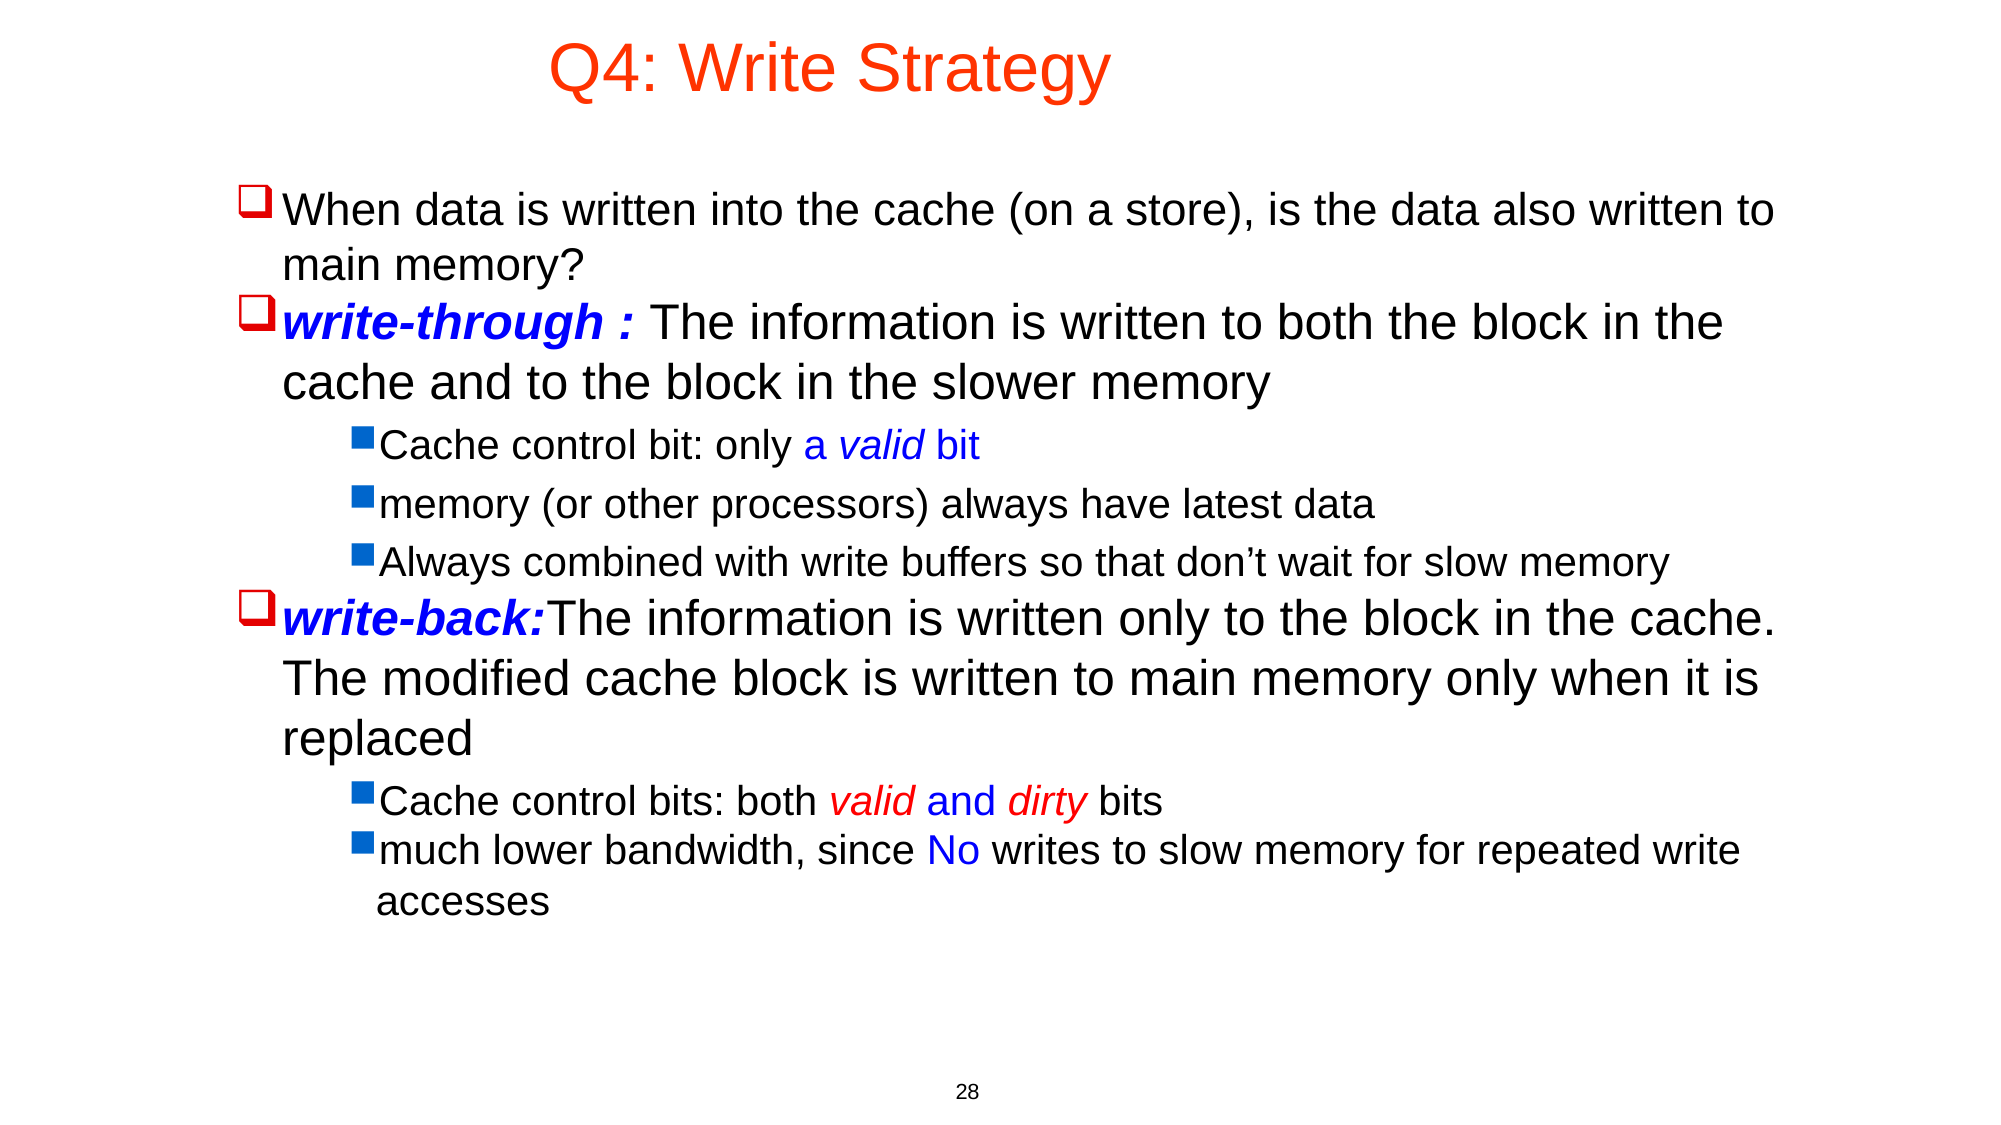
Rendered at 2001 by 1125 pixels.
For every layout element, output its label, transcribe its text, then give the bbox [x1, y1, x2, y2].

list When data is written into the cache (on a store), is the data also written to main memory? write-through : The information is written to both the block in the cache and to the block in the slower memory Cache control bit: only a valid bit memory (or other processors) always have latest data Always combined with write buffers so that don’t wait for slow memory write-back:The information is written only to the block in the cache. The modified cache block is written to main memory only when it is replaced Cache control bits: both valid and dirty bits much lower bandwidth, since No writes to slow memory for repeated write accesses [220, 172, 1804, 1011]
title Q4: Write Strategy [533, 0, 1641, 129]
